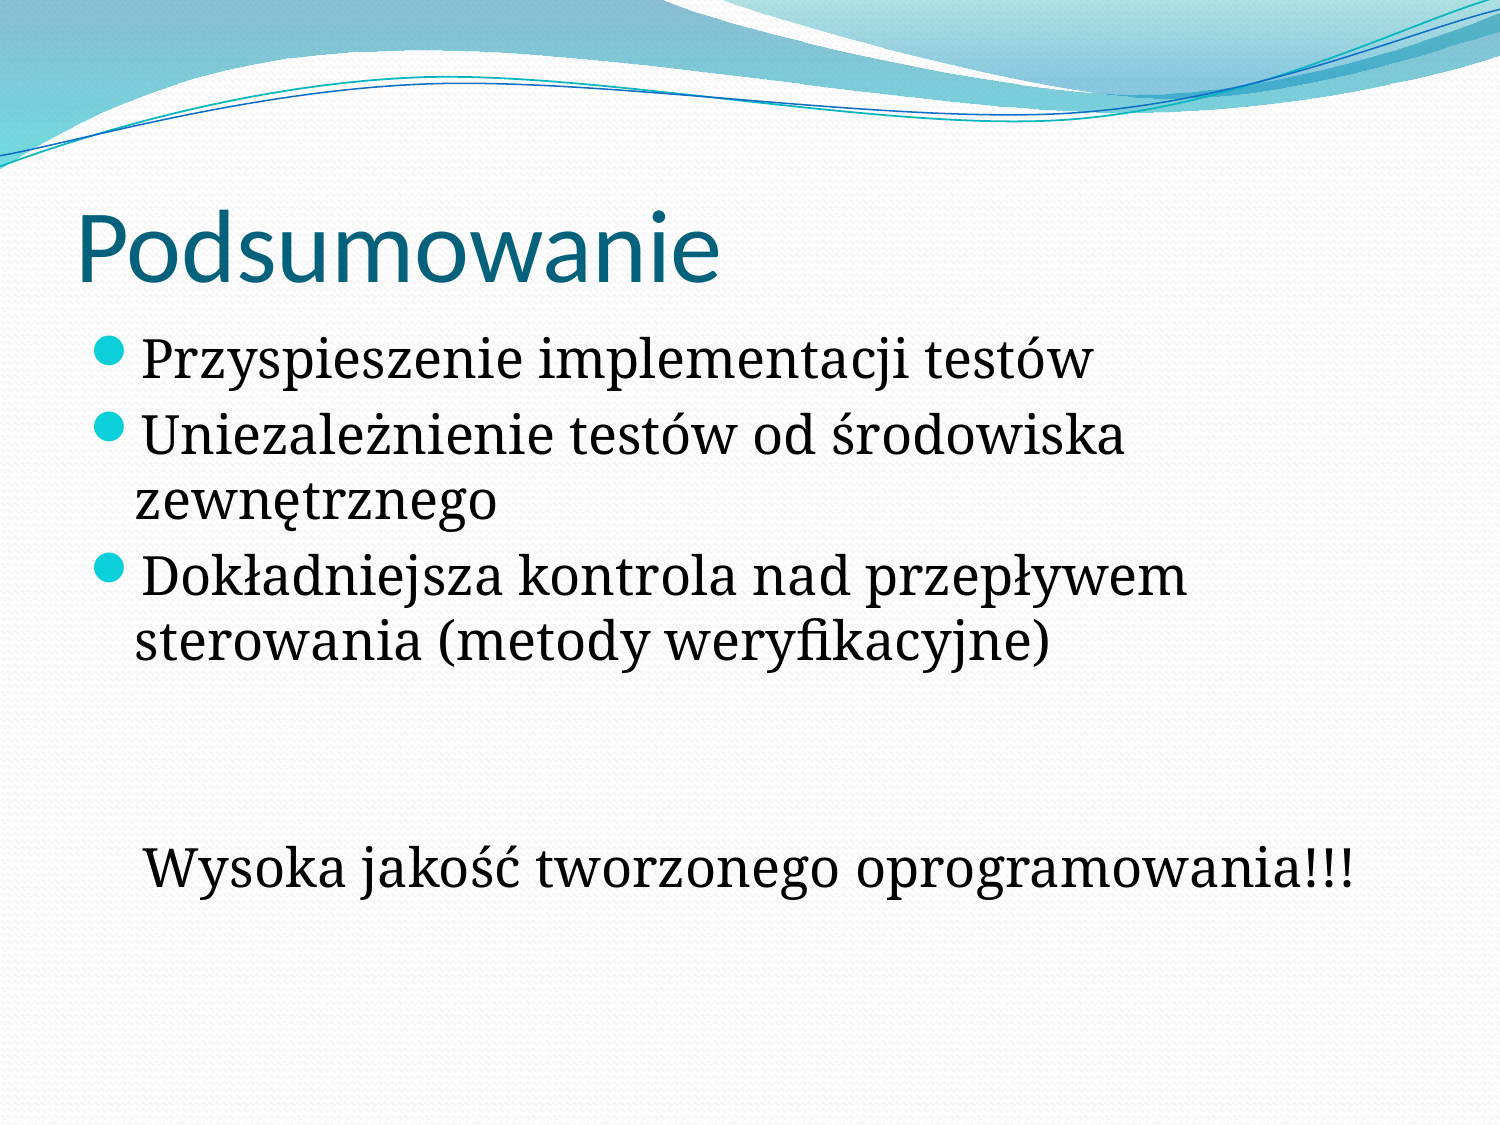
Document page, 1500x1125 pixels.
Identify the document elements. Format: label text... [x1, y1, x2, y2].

title Podsumowanie [75, 115, 1425, 303]
list Przyspieszenie implementacji testów Uniezależnienie testów od środowiska zewnętrznego Dokładniejsza kontrola nad przepływem sterowania (metody weryfikacyjne) Wysoka jakość tworzonego oprogramowania!!! [75, 317, 1425, 1038]
